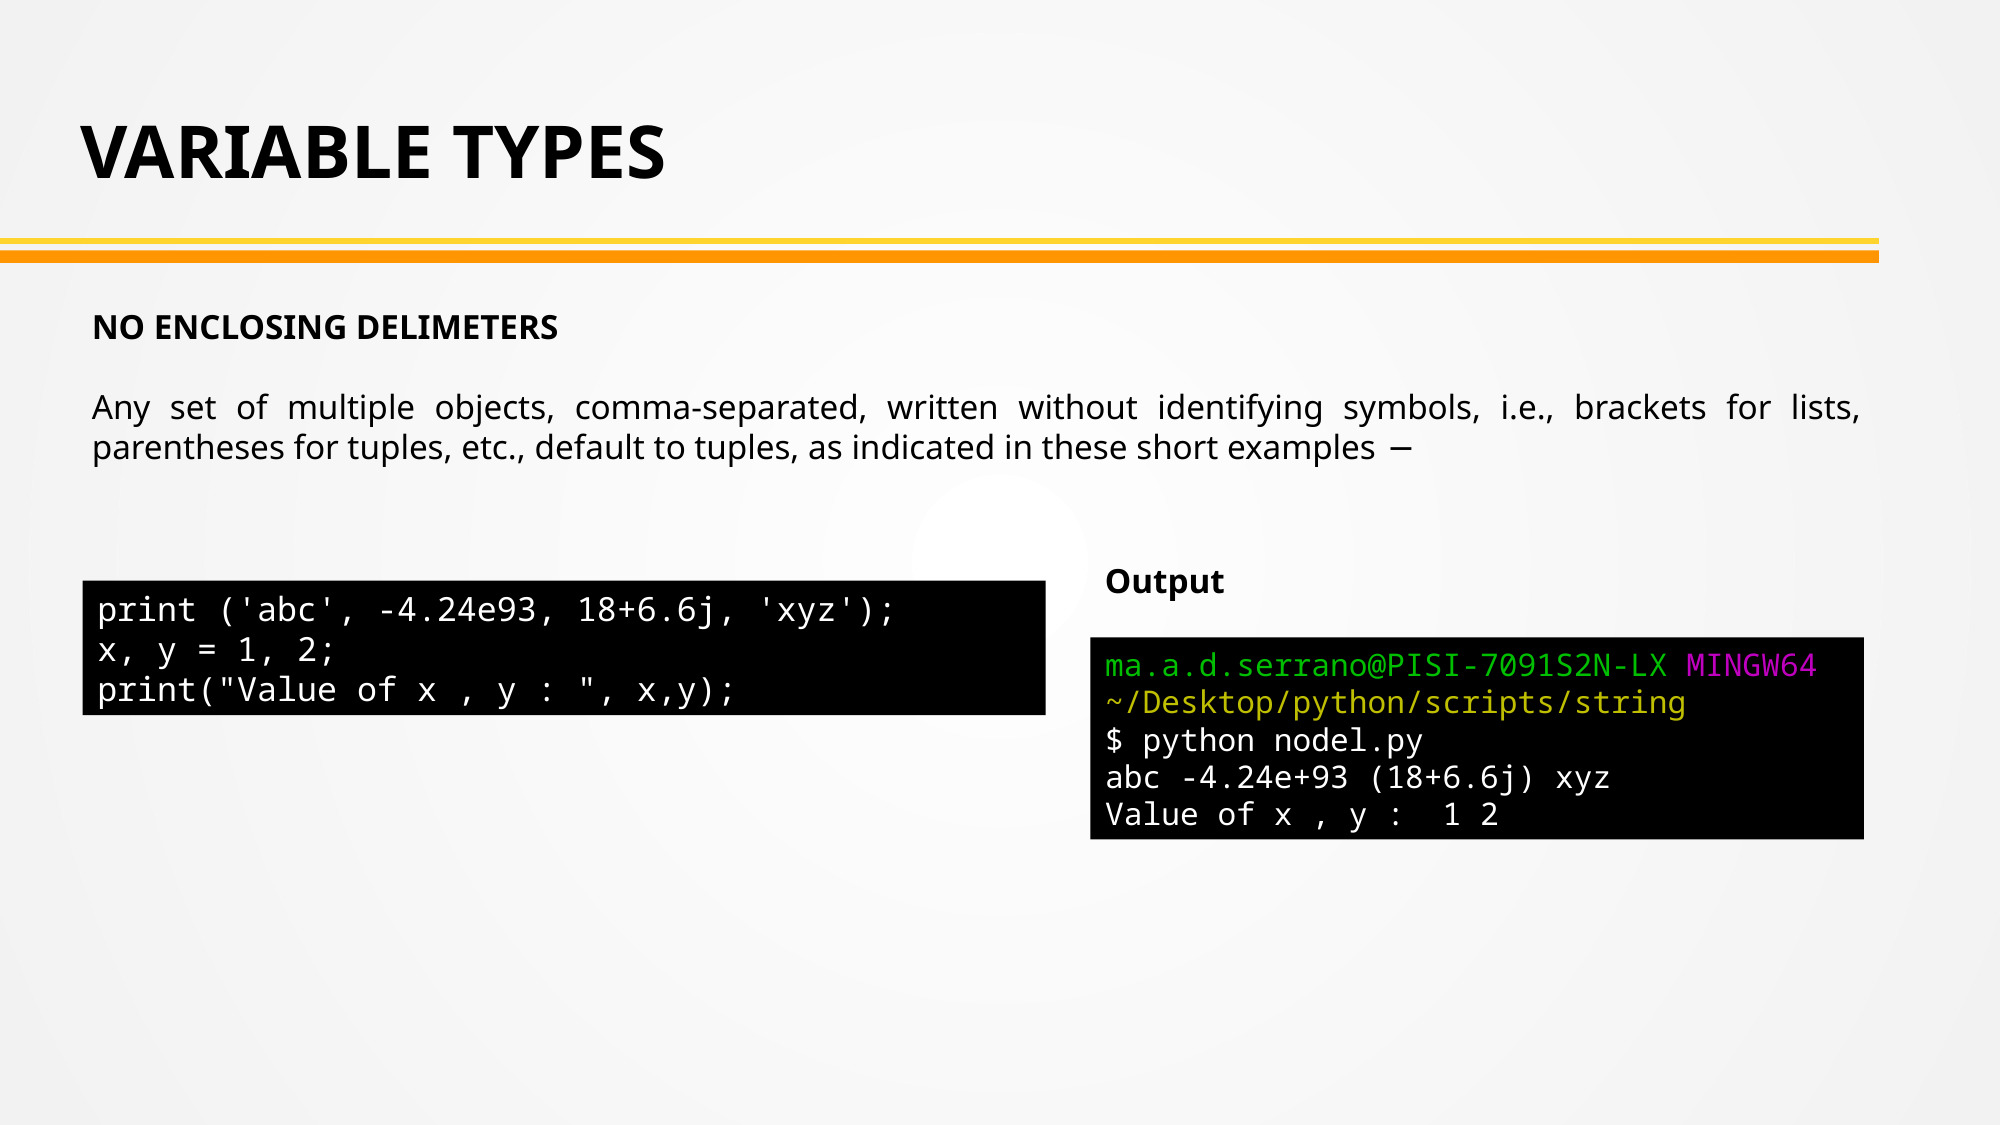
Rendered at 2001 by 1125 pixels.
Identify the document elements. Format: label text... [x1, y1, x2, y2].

text_box VARIABLE TYPES [80, 105, 1261, 201]
text_box ma.a.d.serrano@PISI-7091S2N-LX MINGW64 ~/Desktop/python/scripts/string $ python nodel.py abc -4.24e+93 (18+6.6j) xyz Value of x , y : 1 2 [1090, 637, 1864, 840]
text_box [0, 249, 1880, 264]
text_box NO ENCLOSING DELIMETERS Any set of multiple objects, comma-separated, written without identifying symbols, i.e., brackets for lists, parentheses for tuples, etc., default to tuples, as indicated in these short examples − [91, 306, 1864, 474]
text_box Output [1090, 552, 1240, 608]
text_box print ('abc', -4.24e93, 18+6.6j, 'xyz'); x, y = 1, 2; print("Value of x , y : ", x,y); [82, 580, 1046, 716]
